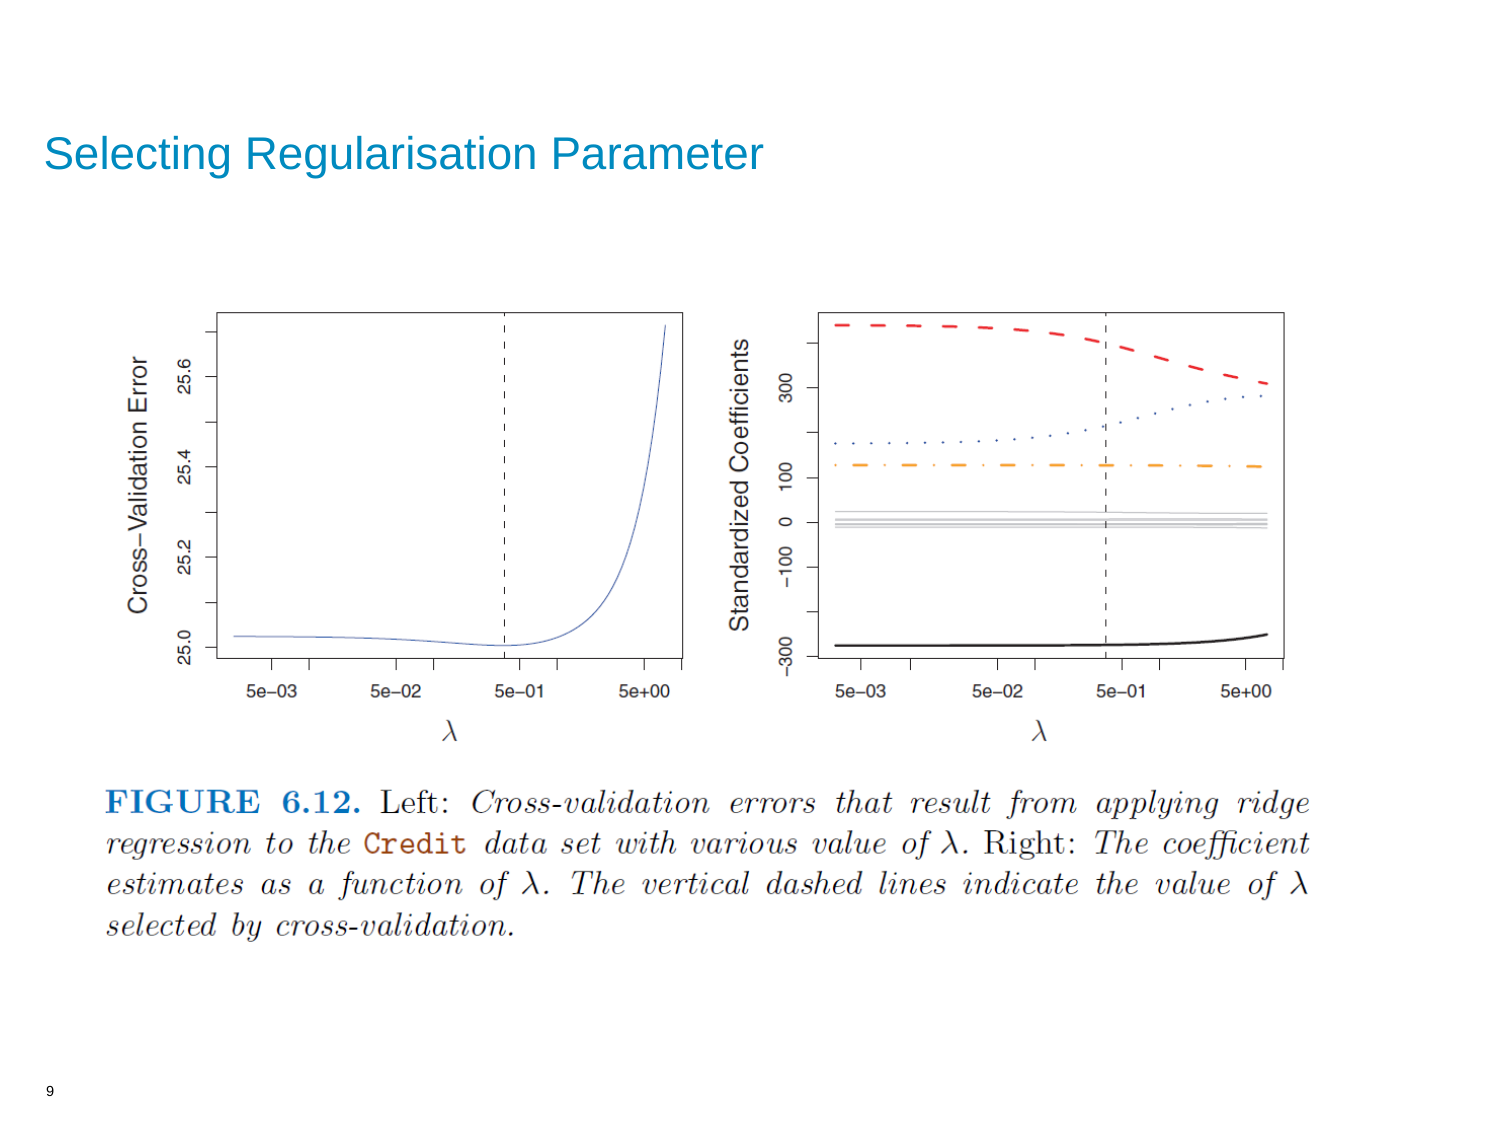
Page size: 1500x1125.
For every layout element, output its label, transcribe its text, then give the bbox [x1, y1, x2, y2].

title Selecting Regularisation Parameter [43, 116, 1446, 230]
picture [99, 299, 1320, 955]
